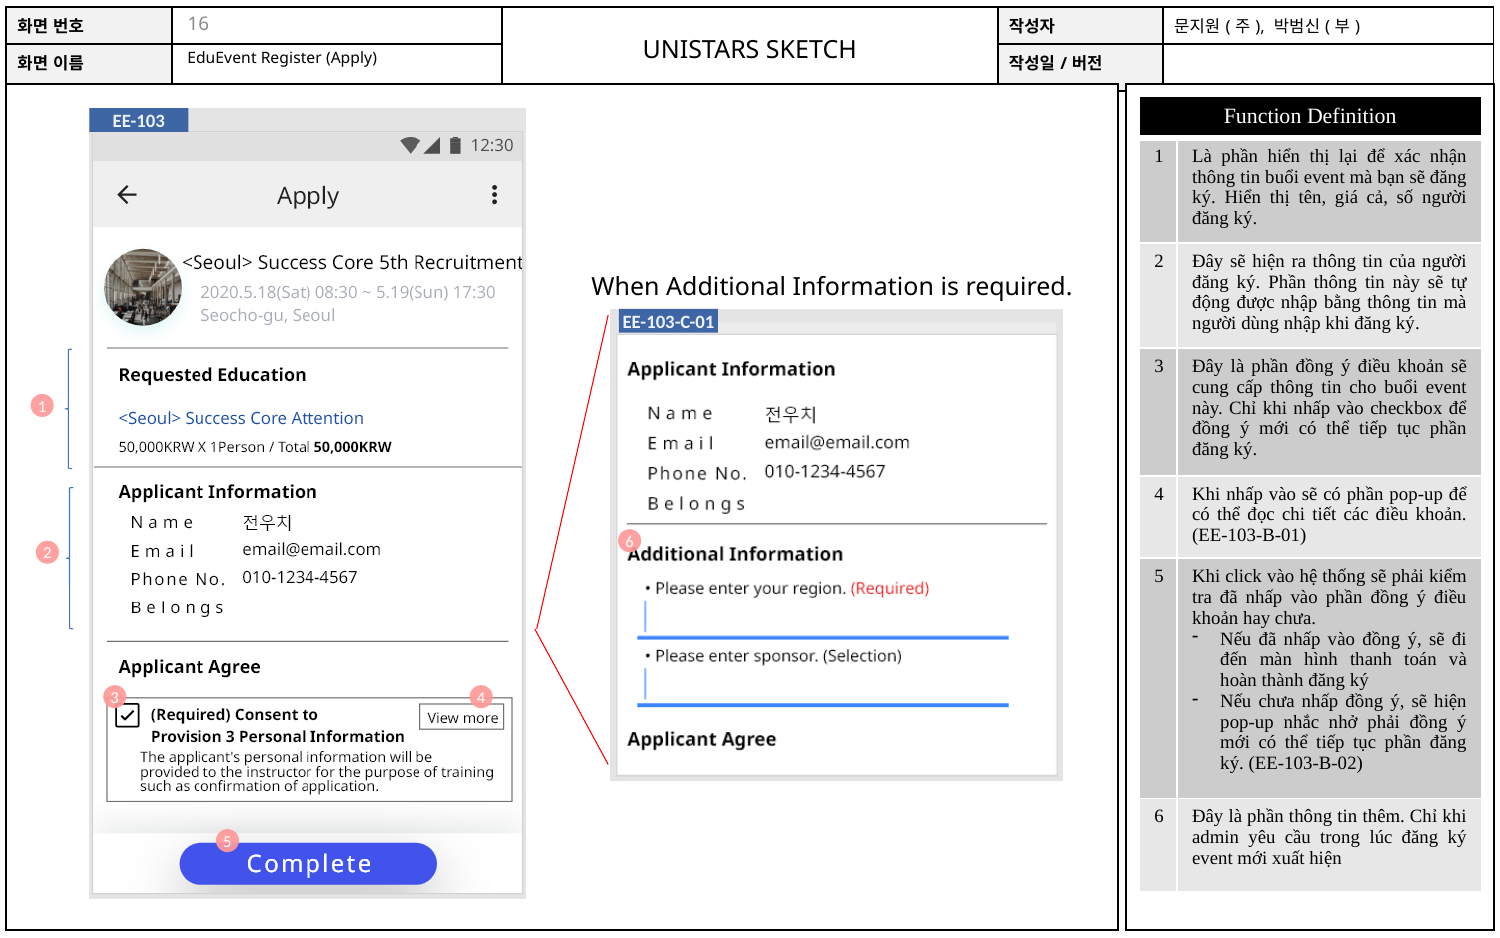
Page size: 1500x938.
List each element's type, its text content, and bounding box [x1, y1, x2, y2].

text_box When Additional Information is required. [576, 262, 1089, 308]
table_cell 2 [1140, 244, 1176, 347]
picture [89, 108, 526, 899]
text_box EduEvent Register (Apply) [172, 40, 501, 75]
table_cell 6 [1140, 799, 1176, 891]
table_cell Đây sẽ hiện ra thông tin của người đăng ký. Phần thông tin này sẽ tự động được nhập bằng thông tin mà người dùng nhập khi đăng ký. [1178, 244, 1481, 347]
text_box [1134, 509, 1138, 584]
table_cell 1 [1140, 141, 1176, 242]
table_cell Đây là phần đồng ý điều khoản sẽ cung cấp thông tin cho buổi event này. Chỉ khi nhấp vào checkbox để đồng ý mới có thể tiếp tục phần đăng ký. [1178, 349, 1481, 475]
text_box 1 [29, 392, 55, 419]
text_box [65, 486, 74, 630]
picture [610, 309, 1063, 781]
table_cell Đây là phần thông tin thêm. Chỉ khi admin yêu cầu trong lúc đăng ký event mới xuất hiện [1178, 799, 1481, 891]
slide_number 16 [172, 7, 501, 40]
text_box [536, 315, 609, 628]
table_cell 4 [1140, 477, 1176, 557]
text_box 2 [34, 539, 60, 565]
text_box [64, 348, 73, 470]
table_cell Khi click vào hệ thống sẽ phải kiểm tra đã nhấp vào phần đồng ý điều khoản hay chưa. Nếu đã nhấp vào đồng ý, sẽ đi đến màn hình thanh toán và hoàn thành đăng ký Nếu chưa nhấp đồng ý, sẽ hiện pop-up nhắc nhở phải đồng ý mới có thể tiếp tục phần đăng ký. (EE-103-B-02) [1178, 559, 1481, 798]
table_cell 5 [1140, 559, 1176, 798]
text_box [534, 628, 609, 765]
table_header Function Definition [1140, 97, 1481, 135]
table_cell Là phần hiển thị lại để xác nhận thông tin buổi event mà bạn sẽ đăng ký. Hiển thị tên, giá cả, số người đăng ký. [1178, 141, 1481, 242]
table_cell Khi nhấp vào sẽ có phần pop-up để có thể đọc chi tiết các điều khoản. (EE-103-B-01) [1178, 477, 1481, 557]
table_cell 3 [1140, 349, 1176, 475]
